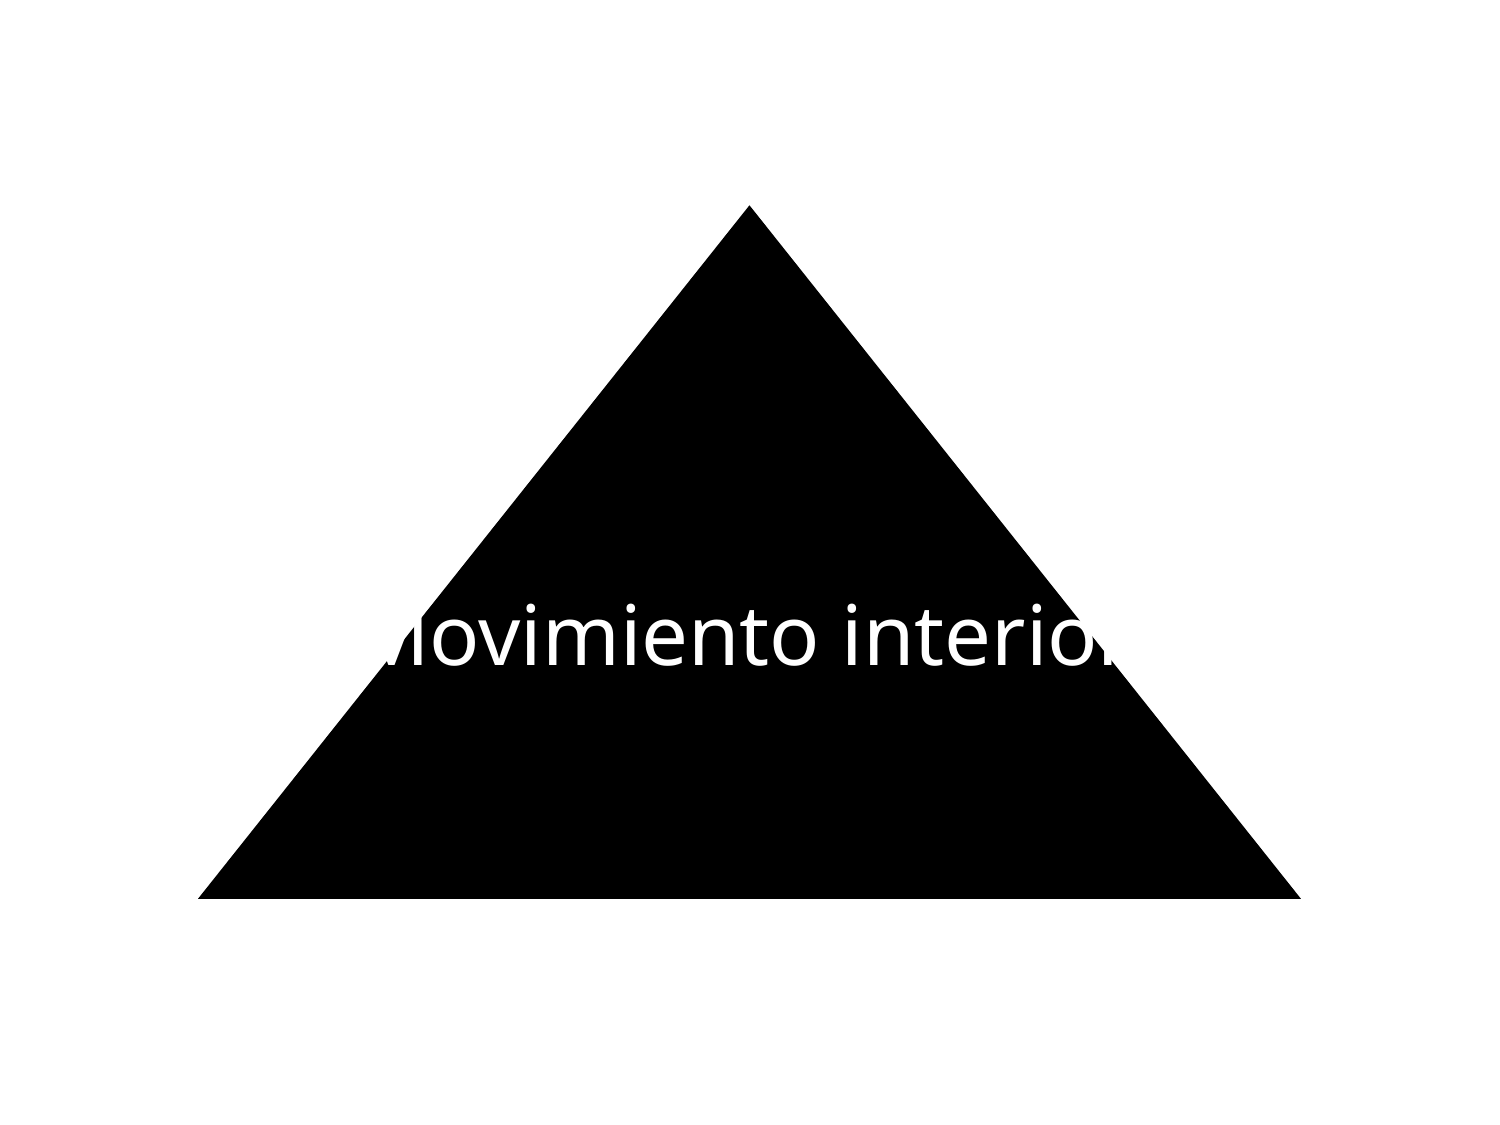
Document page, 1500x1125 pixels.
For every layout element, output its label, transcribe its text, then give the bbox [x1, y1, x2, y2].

text_box [195, 692, 1304, 900]
title Movimiento interior [96, 280, 1391, 692]
text_box [688, 203, 811, 280]
